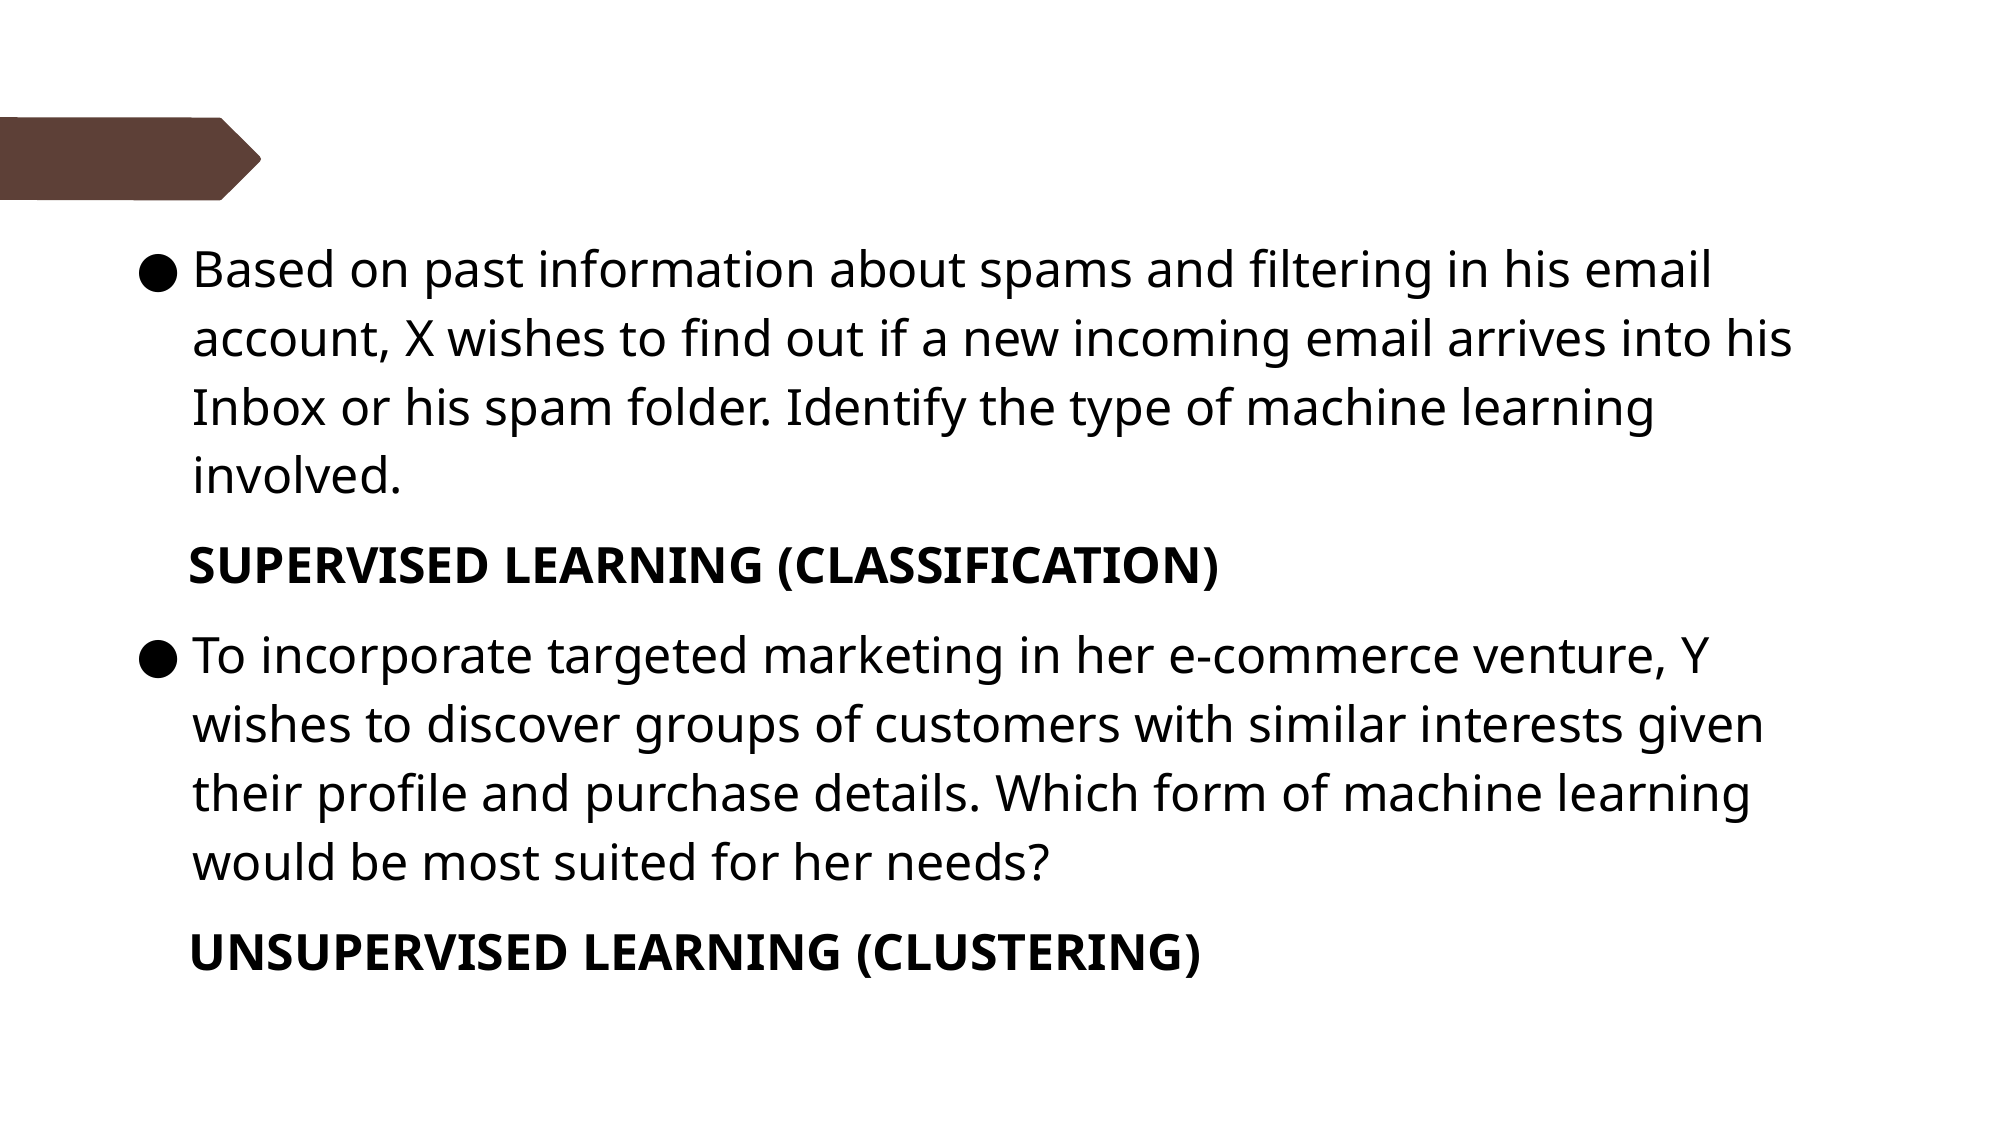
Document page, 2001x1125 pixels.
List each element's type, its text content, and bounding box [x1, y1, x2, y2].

list Based on past information about spams and filtering in his email account, X wishes to find out if a new incoming email arrives into his Inbox or his spam folder. Identify the type of machine learning involved. SUPERVISED LEARNING (CLASSIFICATION) To incorporate targeted marketing in her e-commerce venture, Y wishes to discover groups of customers with similar interests given their profile and purchase details. Which form of machine learning would be most suited for her needs? UNSUPERVISED LEARNING (CLUSTERING) [121, 220, 1848, 1072]
